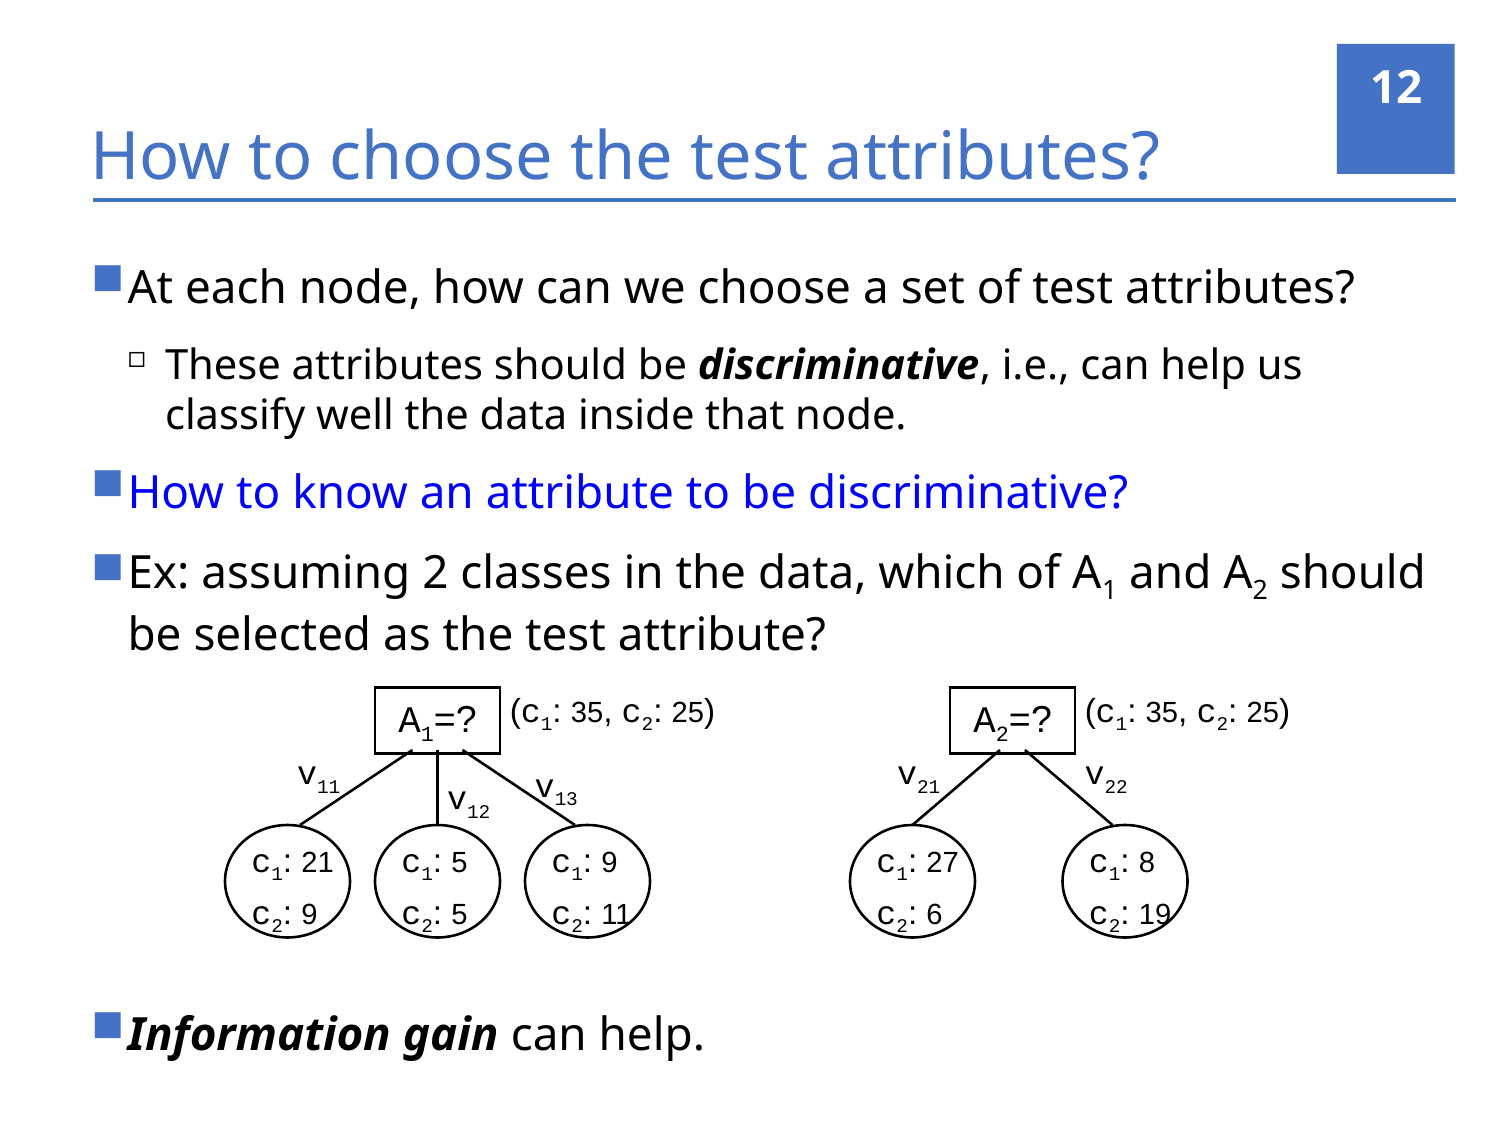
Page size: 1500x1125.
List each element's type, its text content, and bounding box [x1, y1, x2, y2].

slide_number 12 [1354, 59, 1438, 120]
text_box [224, 686, 726, 938]
list At each node, how can we choose a set of test attributes? These attributes should be discriminative, i.e., can help us classify well the data inside that node. How to know an attribute to be discriminative? Ex: assuming 2 classes in the data, which of A1 and A2 should be selected as the test attribute? Information gain can help. [75, 249, 1463, 1125]
text_box [1311, 174, 1488, 338]
title How to choose the test attributes? [75, 75, 1463, 200]
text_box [849, 686, 1301, 938]
